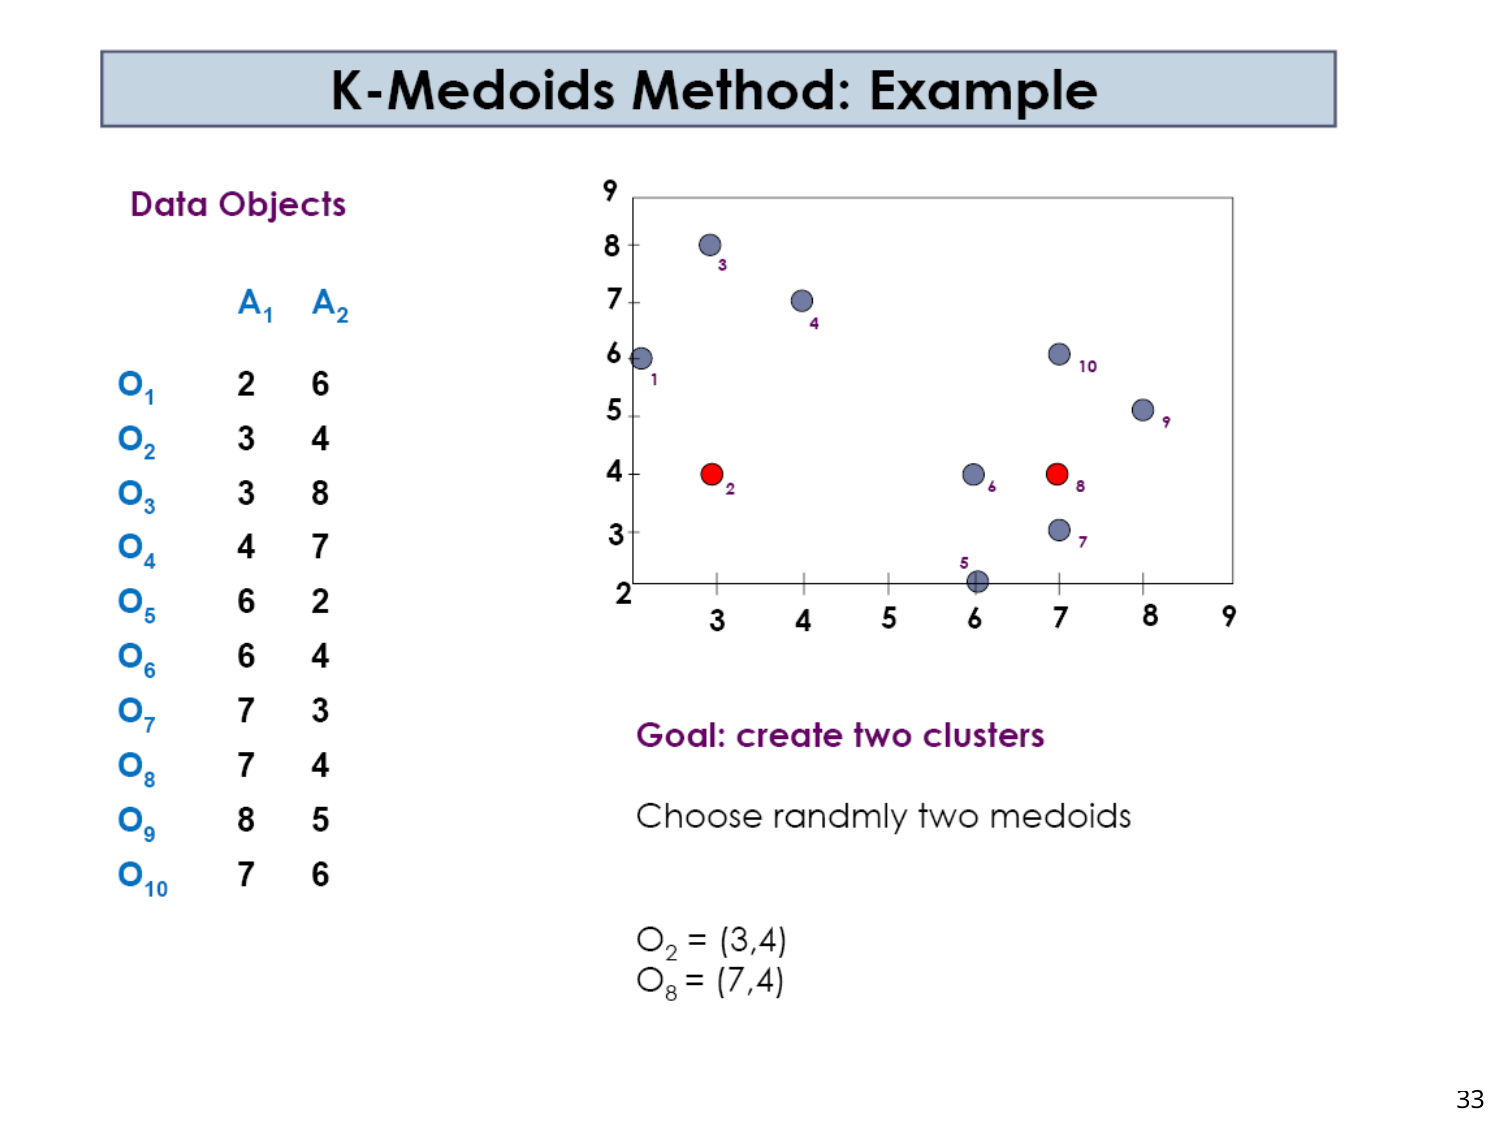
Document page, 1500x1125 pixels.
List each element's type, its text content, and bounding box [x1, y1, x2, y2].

picture [12, 4, 1473, 1091]
slide_number 33 [1187, 1062, 1500, 1125]
